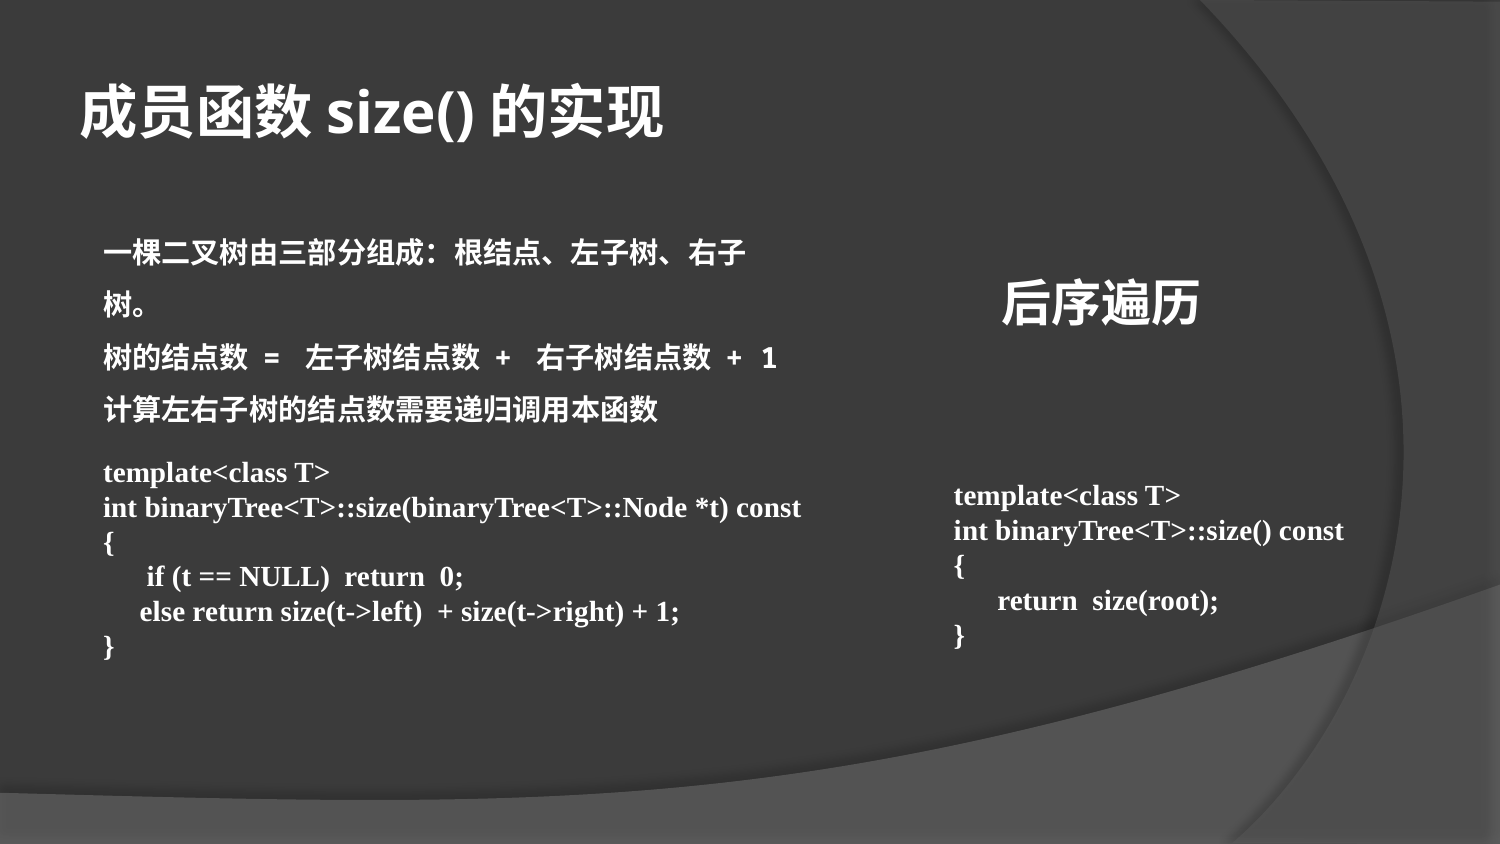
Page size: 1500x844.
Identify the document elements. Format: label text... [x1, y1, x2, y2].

text_box 一棵二叉树由三部分组成：根结点、左子树、右子树。 树的结点数 = 左子树结点数 + 右子树结点数 + 1 计算左右子树的结点数需要递归调用本函数 [88, 209, 809, 434]
text_box template<class T> int binaryTree<T>::size(binaryTree<T>::Node *t) const { if (t == NULL) return 0; else return size(t->left) + size(t->right) + 1; } [88, 445, 839, 705]
text_box 成员函数size()的实现 [64, 67, 1085, 153]
text_box 后序遍历 [986, 234, 1258, 340]
text_box template<class T> int binaryTree<T>::size() const { return size(root); } [939, 468, 1400, 659]
